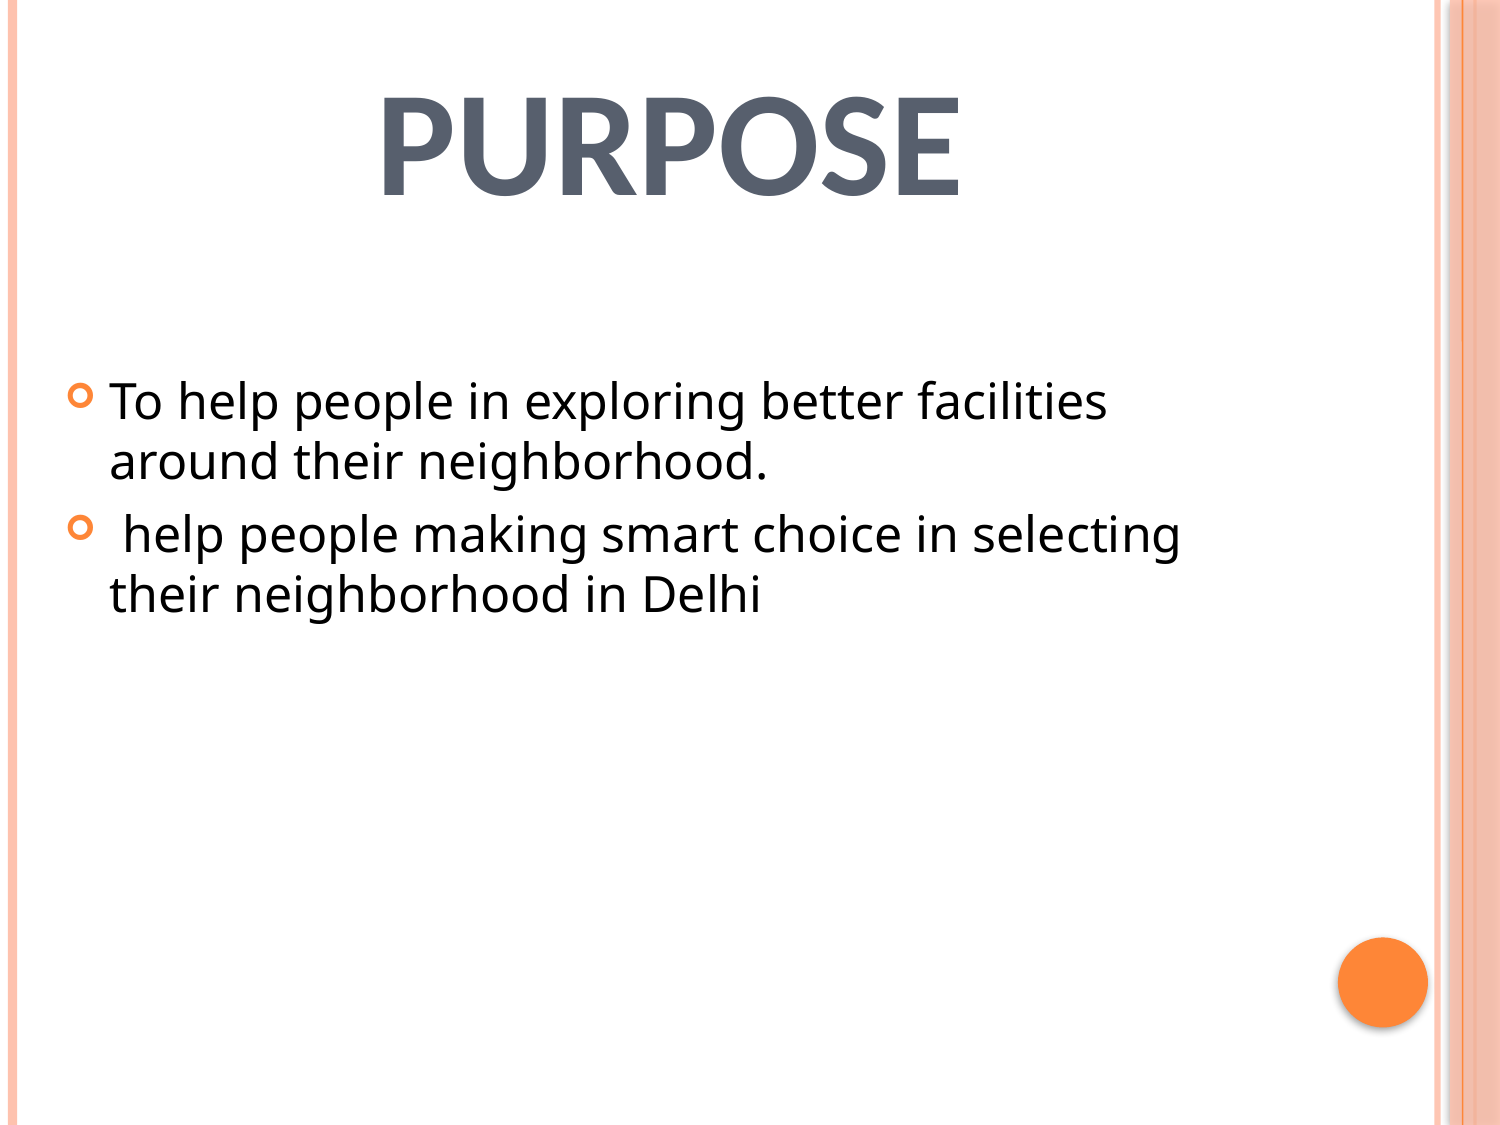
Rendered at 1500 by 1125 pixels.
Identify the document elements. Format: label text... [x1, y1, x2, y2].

title Purpose [75, 45, 1300, 233]
list To help people in exploring better facilities around their neighborhood. help people making smart choice in selecting their neighborhood in Delhi [50, 362, 1275, 688]
